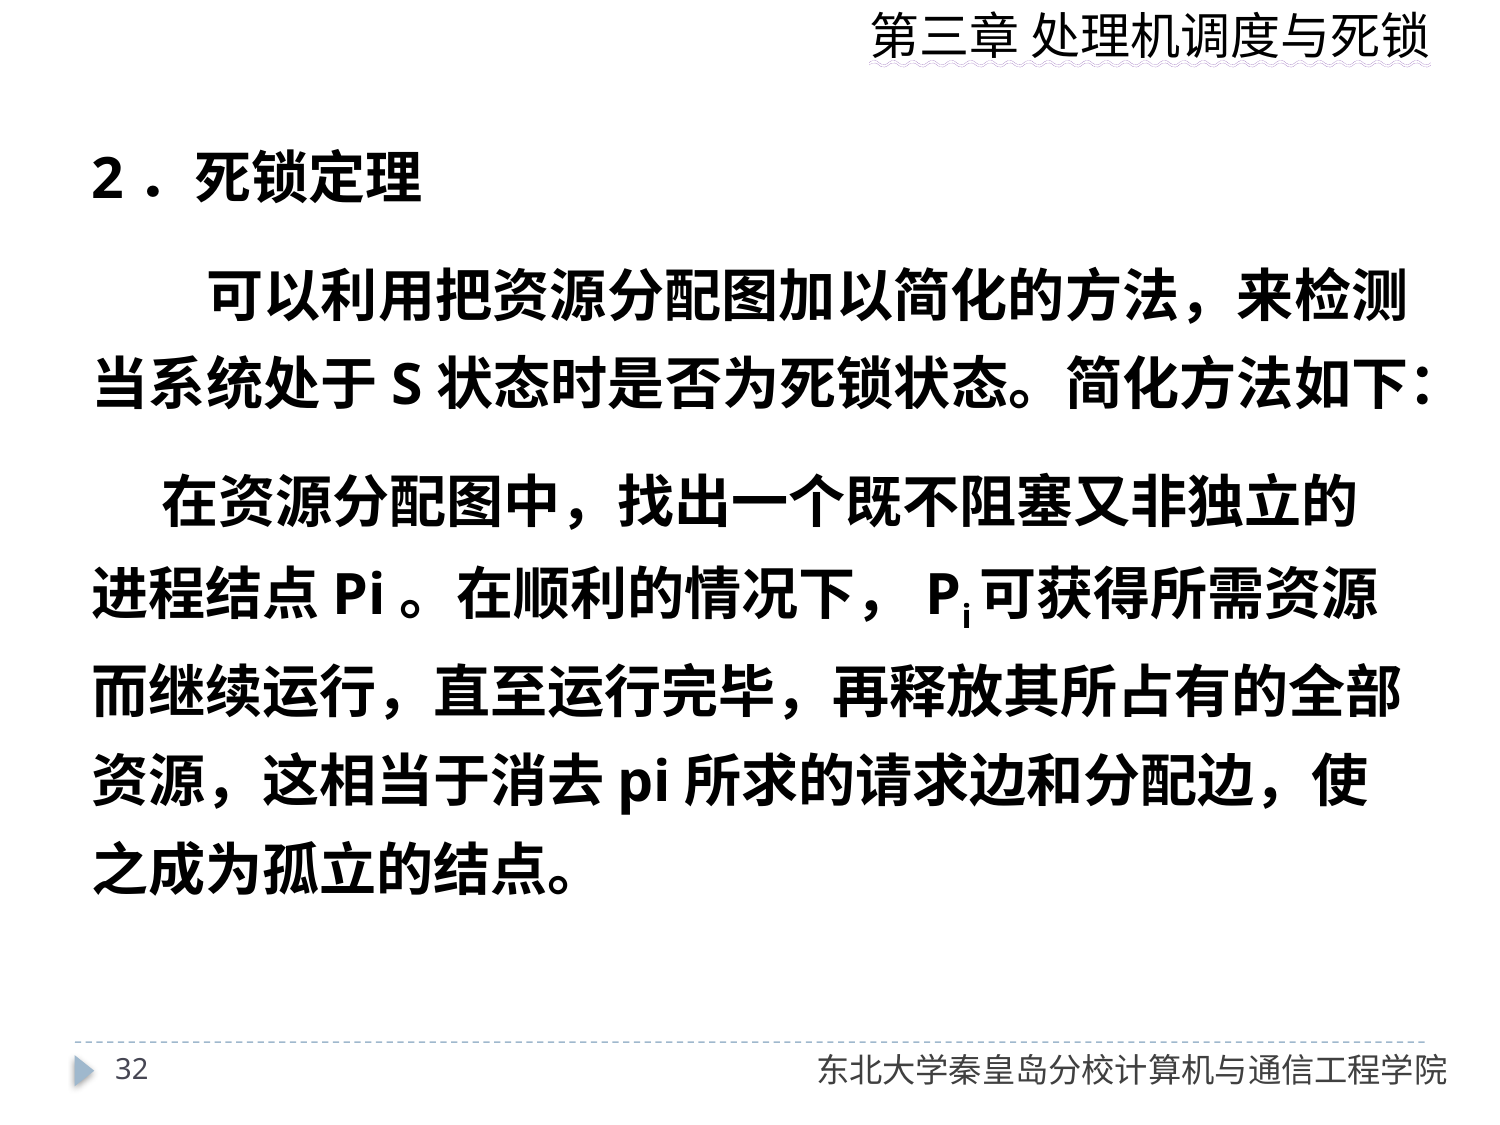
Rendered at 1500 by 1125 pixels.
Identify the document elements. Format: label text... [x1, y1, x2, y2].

slide_number 32 [100, 1042, 426, 1103]
list 2．死锁定理 可以利用把资源分配图加以简化的方法，来检测当系统处于S状态时是否为死锁状态。简化方法如下： 在资源分配图中，找出一个既不阻塞又非独立的进程结点Pi。在顺利的情况下，Pi可获得所需资源而继续运行，直至运行完毕，再释放其所占有的全部资源，这相当于消去pi所求的请求边和分配边，使之成为孤立的结点。 [76, 113, 1424, 1000]
